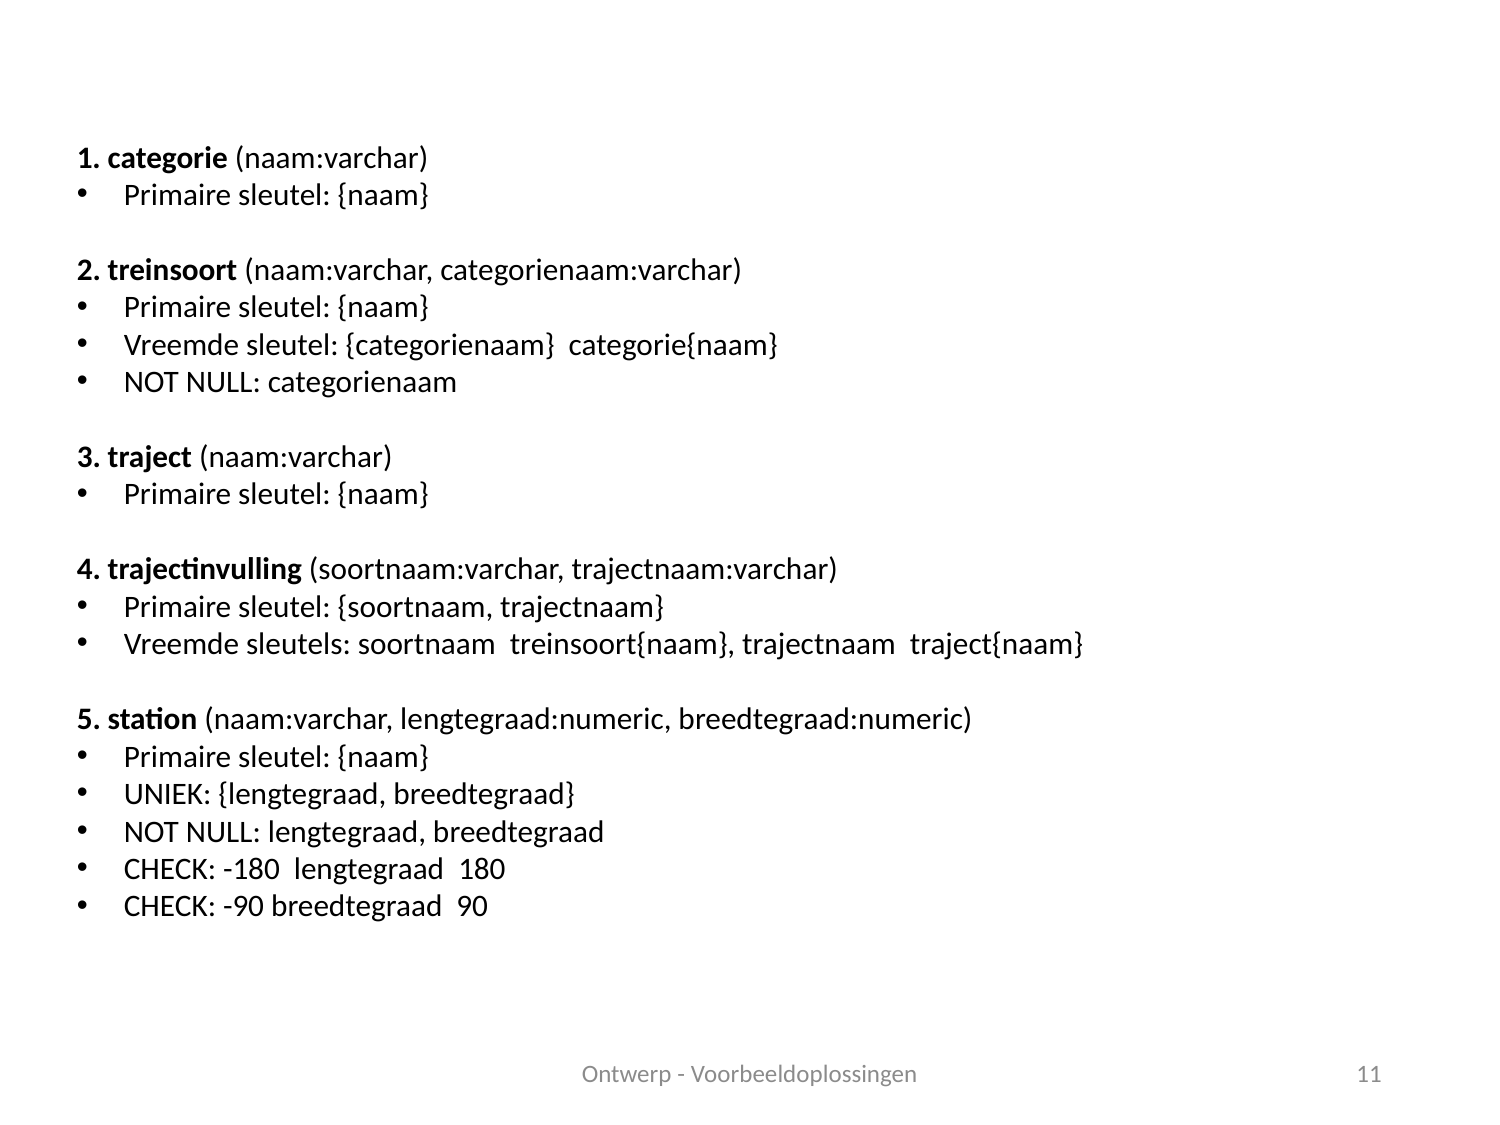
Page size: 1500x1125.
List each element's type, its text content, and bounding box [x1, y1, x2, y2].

footer Ontwerp - Voorbeeldoplossingen [435, 1042, 1059, 1103]
slide_number 11 [1059, 1042, 1397, 1103]
